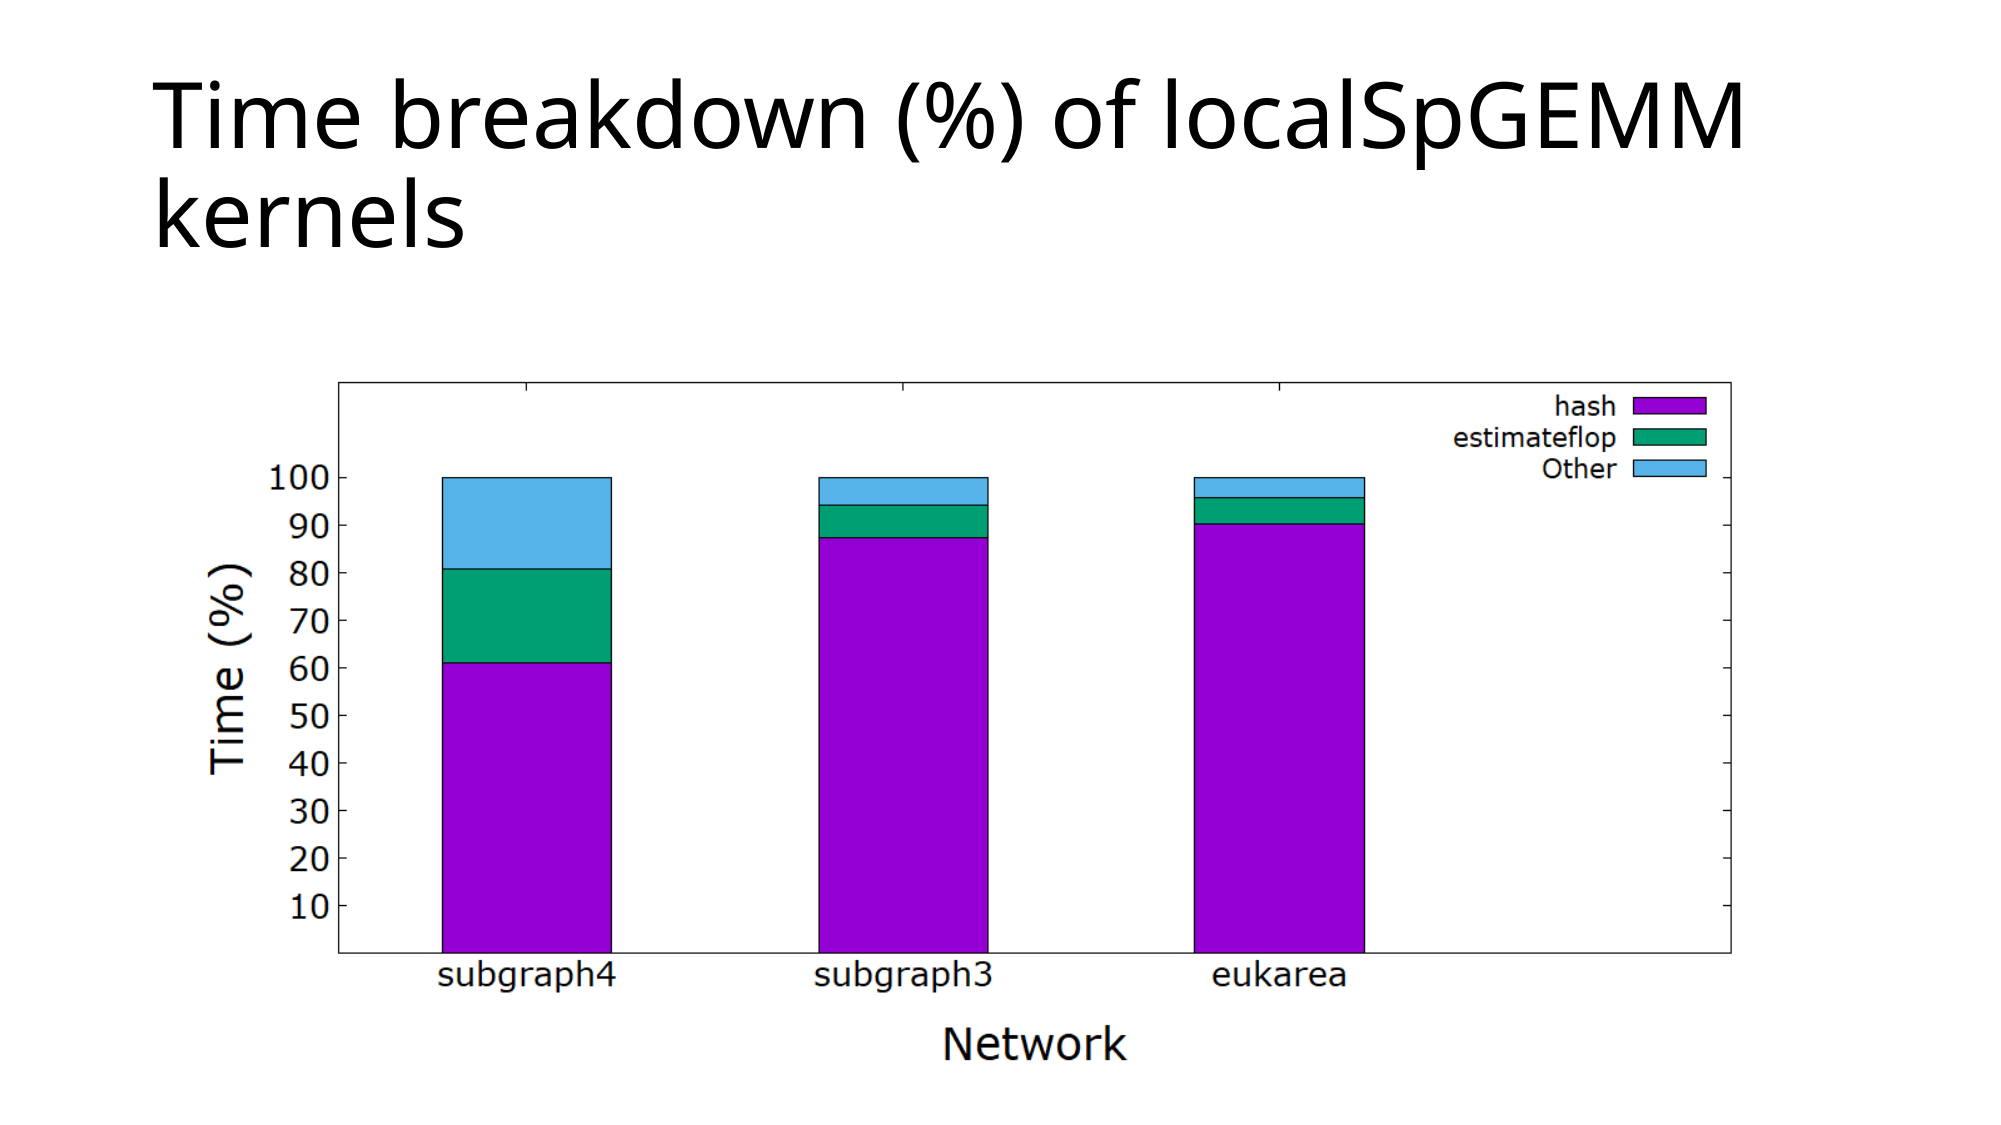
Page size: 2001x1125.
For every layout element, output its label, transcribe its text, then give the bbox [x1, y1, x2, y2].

title Time breakdown (%) of localSpGEMM kernels [137, 59, 1863, 278]
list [163, 302, 1872, 1114]
